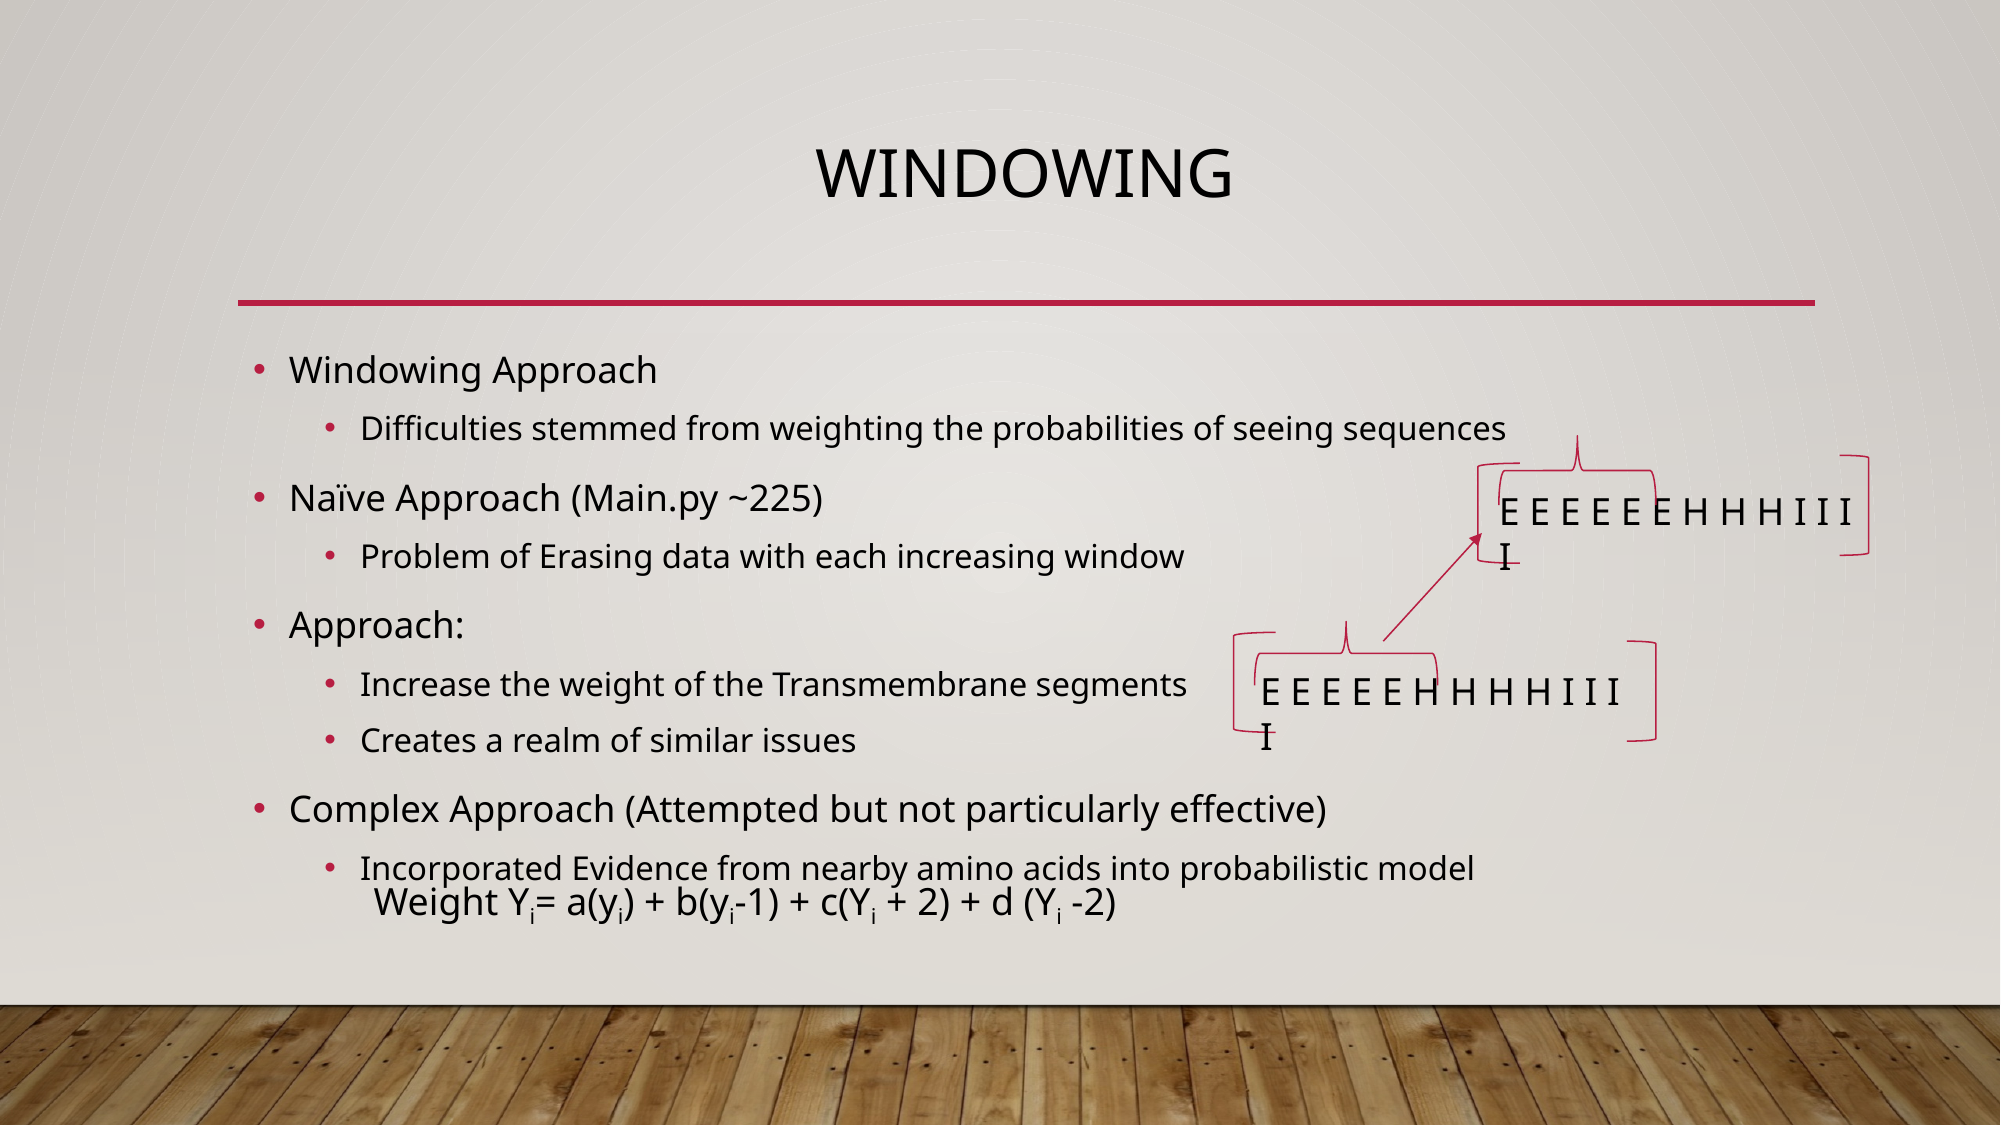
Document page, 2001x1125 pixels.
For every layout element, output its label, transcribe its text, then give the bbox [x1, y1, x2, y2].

list Windowing Approach Difficulties stemmed from weighting the probabilities of seeing sequences Naïve Approach (Main.py ~225) Problem of Erasing data with each increasing window Approach: Increase the weight of the Transmembrane segments Creates a realm of similar issues Complex Approach (Attempted but not particularly effective) Incorporated Evidence from nearby amino acids into probabilistic model [238, 330, 1814, 897]
title Windowing [238, 131, 1814, 305]
text_box [1477, 462, 1520, 563]
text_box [1382, 532, 1483, 621]
picture [0, 1005, 2000, 1125]
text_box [1233, 621, 1657, 742]
text_box [1839, 454, 1870, 557]
text_box Weight Yi= a(yi) + b(yi-1) + c(Yi + 2) + d (Yi -2) [373, 877, 1246, 929]
text_box E E E E E E H H H I I I I [1484, 480, 1887, 585]
text_box [1498, 435, 1657, 506]
